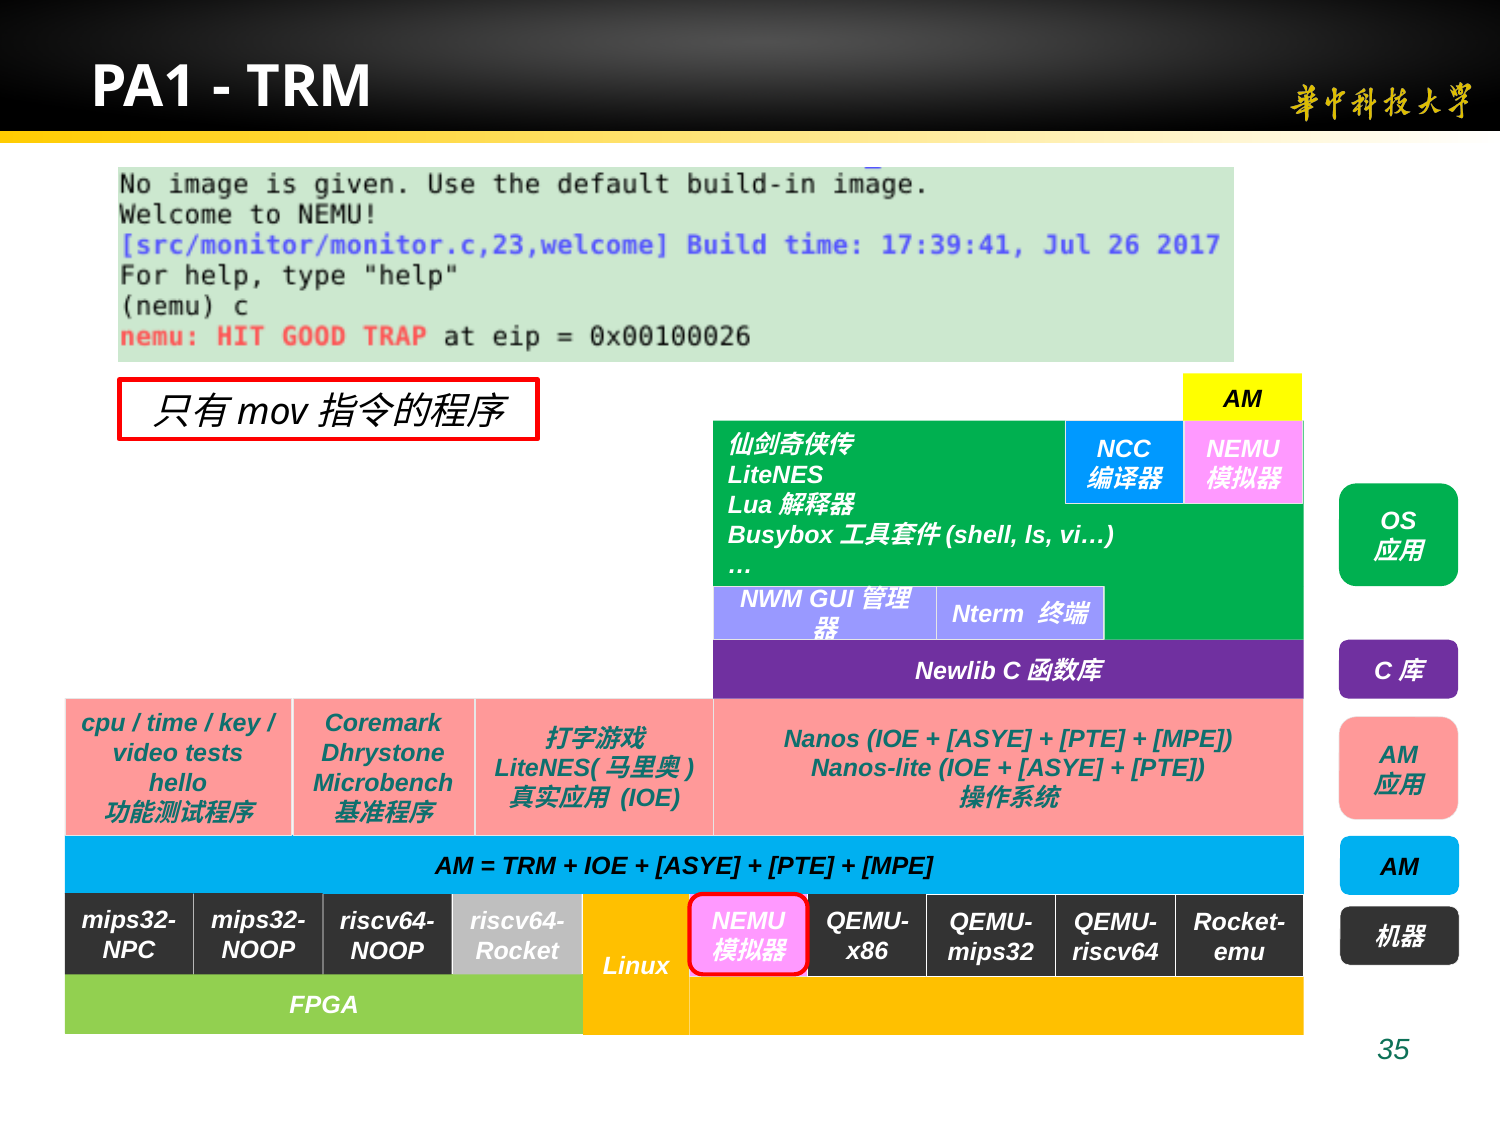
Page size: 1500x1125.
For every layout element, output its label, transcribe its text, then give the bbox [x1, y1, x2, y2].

text_box AM [1337, 833, 1462, 898]
text_box cpu / time / key / video tests hello 功能测试程序 [63, 696, 291, 837]
text_box [687, 891, 810, 977]
text_box FPGA [63, 976, 581, 1035]
text_box mips32-NPC [63, 891, 192, 976]
picture [117, 167, 1234, 363]
text_box Newlib C函数库 [711, 642, 1306, 701]
text_box AM [1181, 371, 1304, 423]
text_box mips32-NOOP [192, 891, 325, 976]
text_box OS 应用 [1336, 481, 1461, 589]
text_box Nanos (IOE + [ASYE] + [PTE] + [MPE]) Nanos-lite (IOE + [ASYE] + [PTE]) 操作系统 [711, 701, 1306, 838]
slide_number 35 [650, 131, 655, 143]
text_box 机器 [1337, 903, 1462, 968]
text_box NCC 编译器 [1063, 419, 1185, 505]
text_box QEMU-riscv64 [1054, 896, 1173, 979]
text_box QEMU-x86 [806, 896, 924, 978]
slide_number 35 [1257, 1023, 1425, 1102]
text_box NWM GUI管理器 [711, 584, 934, 642]
text_box 打字游戏 LiteNES(马里奥) 真实应用 (IOE) [473, 696, 711, 838]
text_box NEMU 模拟器 [687, 966, 806, 978]
text_box AM [738, 131, 744, 143]
text_box AM = TRM + IOE + [ASYE] + [PTE] + [MPE] [63, 837, 1306, 896]
text_box 仙剑奇侠传 LiteNES Lua解释器 Busybox工具套件(shell, ls, vi…) … [711, 419, 1306, 584]
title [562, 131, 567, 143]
picture [0, 0, 1500, 131]
text_box Coremark Dhrystone Microbench 基准程序 [291, 696, 473, 837]
text_box AM 应用 [1336, 714, 1461, 822]
text_box Linux [581, 896, 692, 1037]
text_box NEMU 模拟器 [1185, 423, 1304, 505]
text_box Nterm 终端 [934, 584, 1102, 642]
text_box riscv64-Rocket [451, 896, 584, 976]
text_box C库 [1336, 637, 1461, 701]
text_box [1102, 584, 1306, 642]
text_box 只有mov指令的程序 [119, 379, 538, 440]
text_box [692, 978, 1306, 1037]
title PA1 - TRM [75, 35, 1425, 131]
text_box Rocket-emu [1173, 896, 1306, 979]
text_box riscv64-NOOP [325, 896, 451, 976]
text_box QEMU-mips32 [924, 896, 1054, 979]
